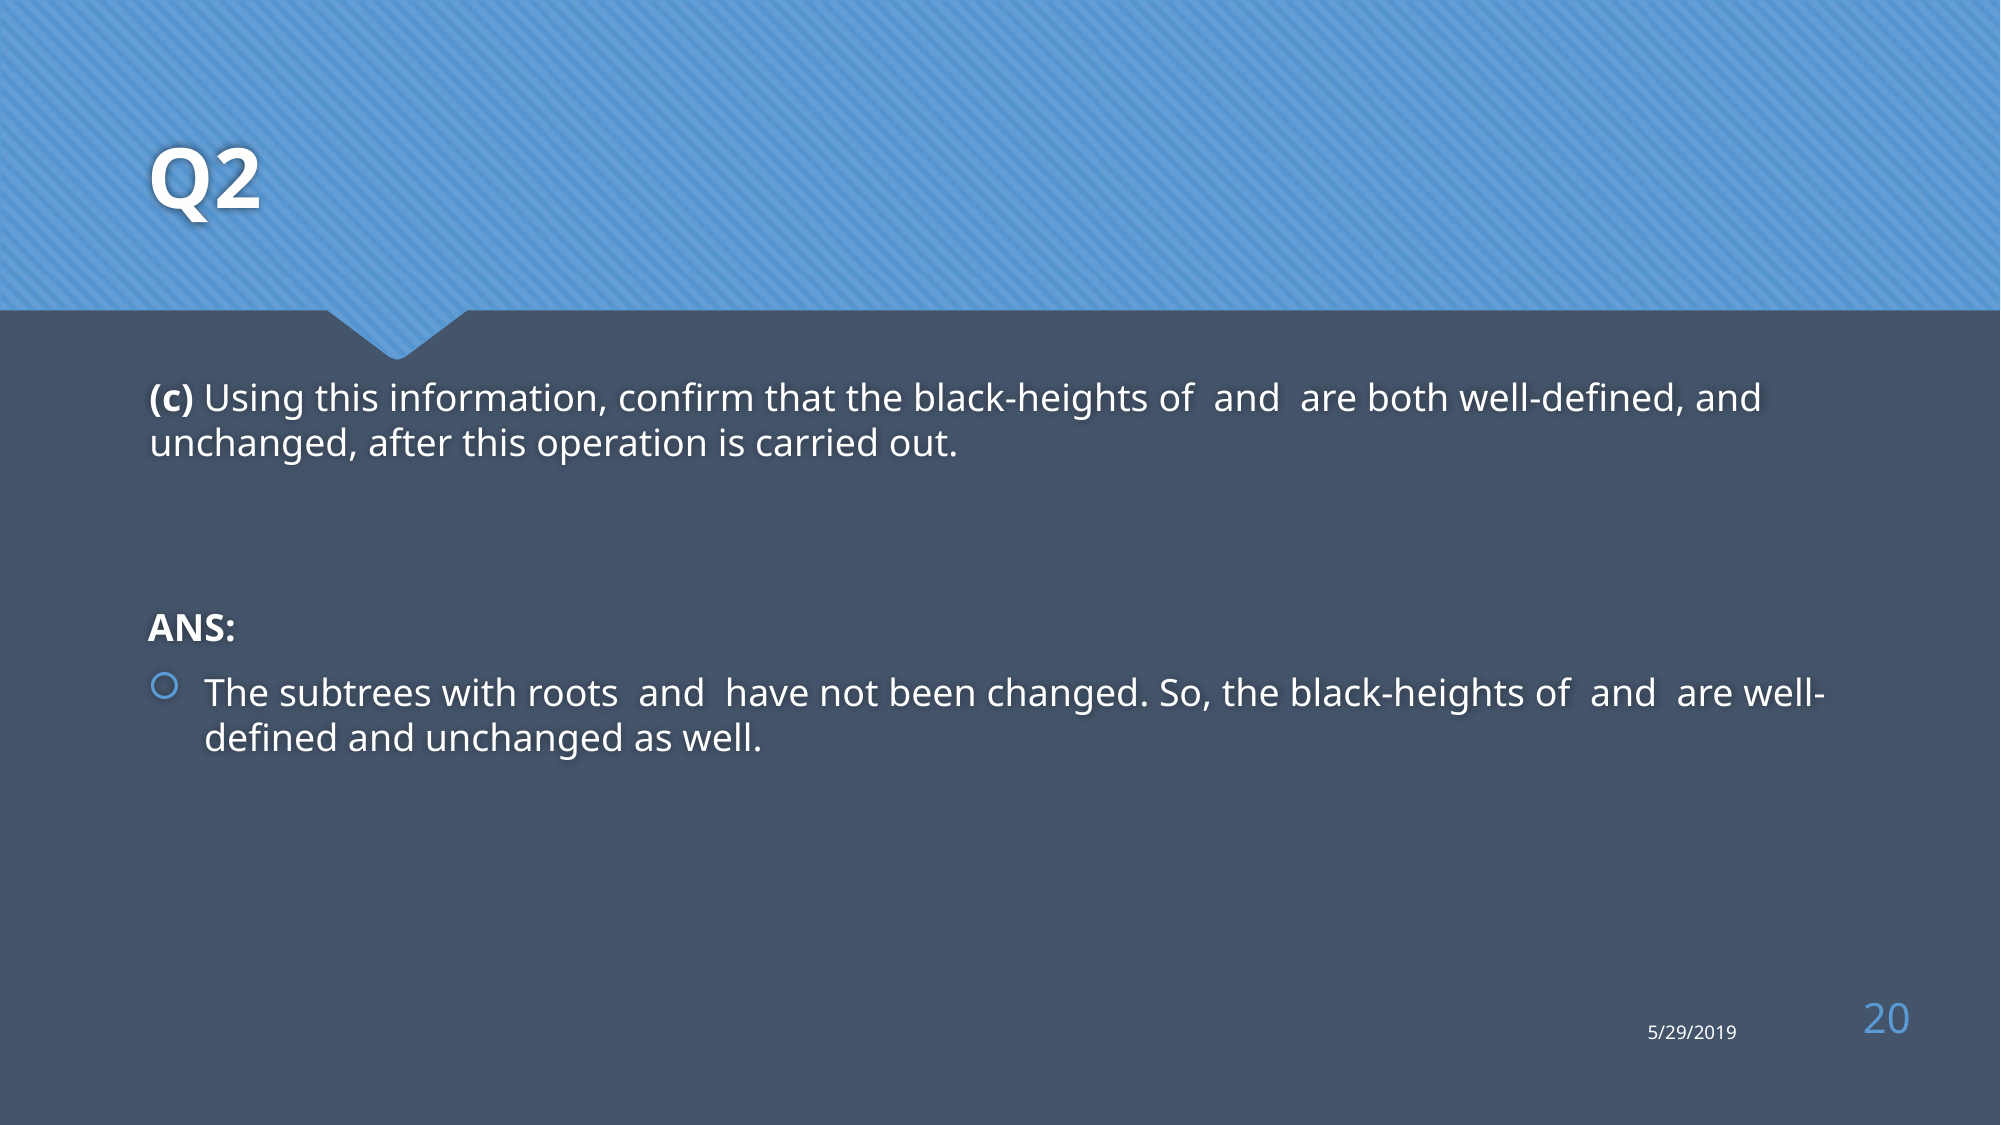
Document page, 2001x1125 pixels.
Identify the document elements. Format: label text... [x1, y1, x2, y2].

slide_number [1531, 991, 1751, 1051]
title Q2 [132, 73, 1868, 233]
slide_number 20 [1751, 970, 1926, 1051]
